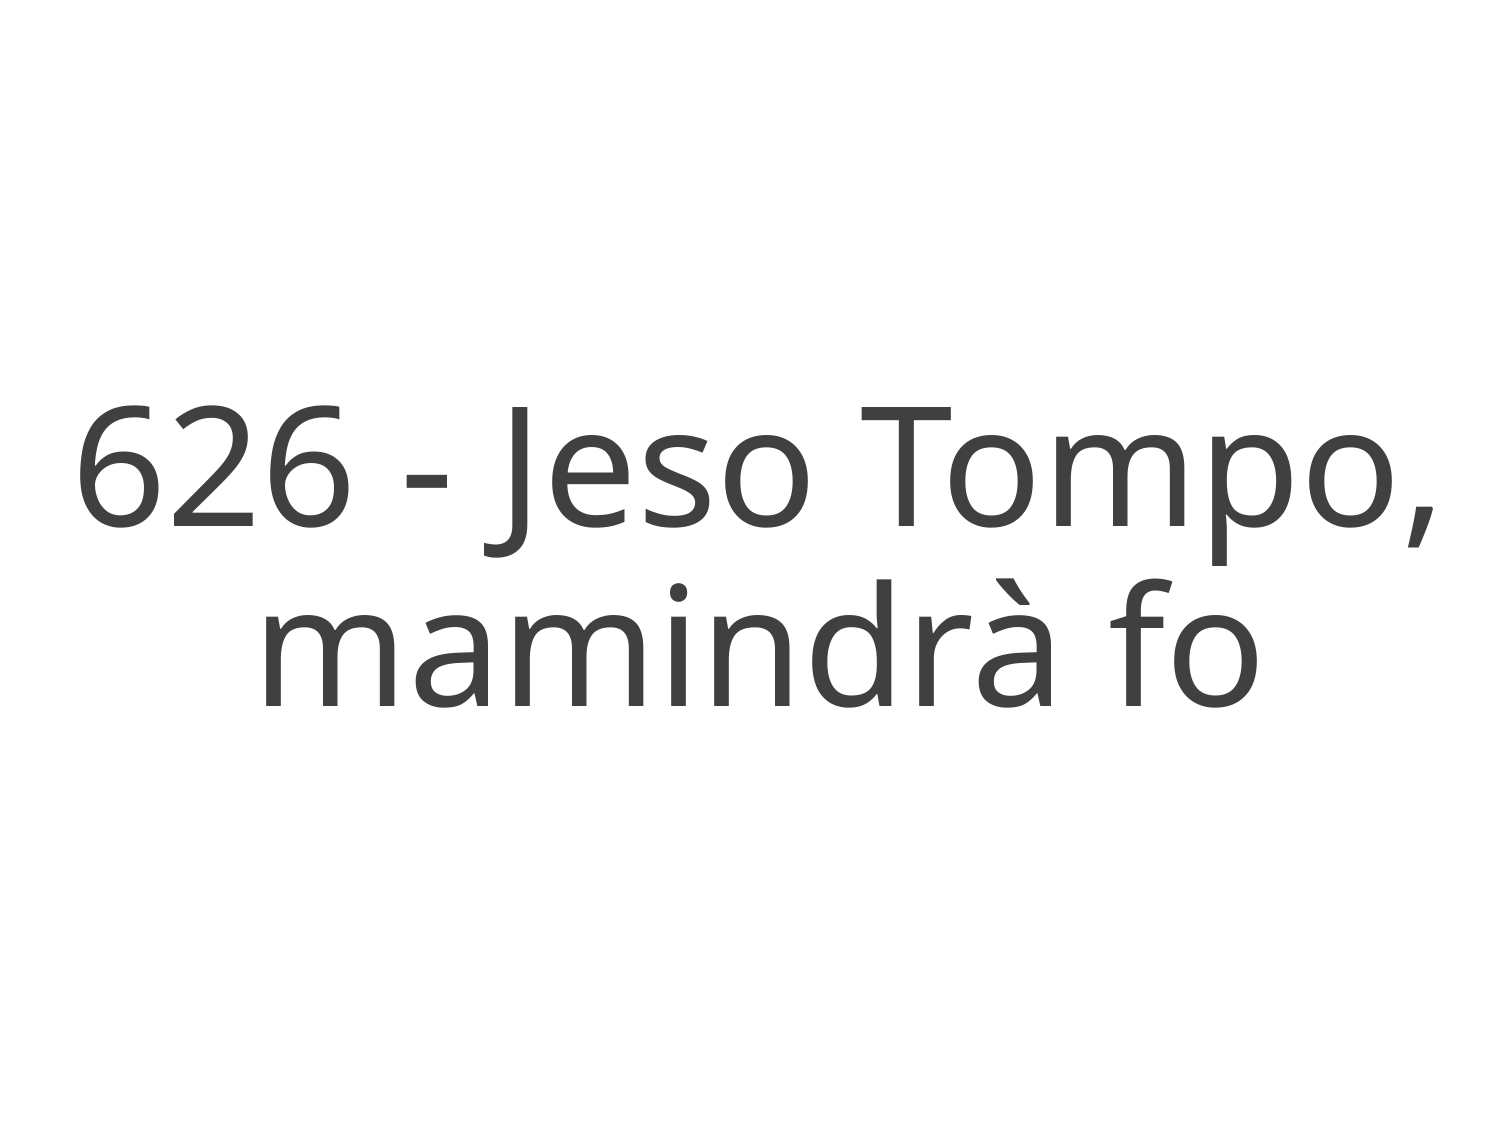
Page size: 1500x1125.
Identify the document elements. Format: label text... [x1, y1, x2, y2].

title 626 - Jeso Tompo, mamindrà fo [0, 453, 1500, 672]
